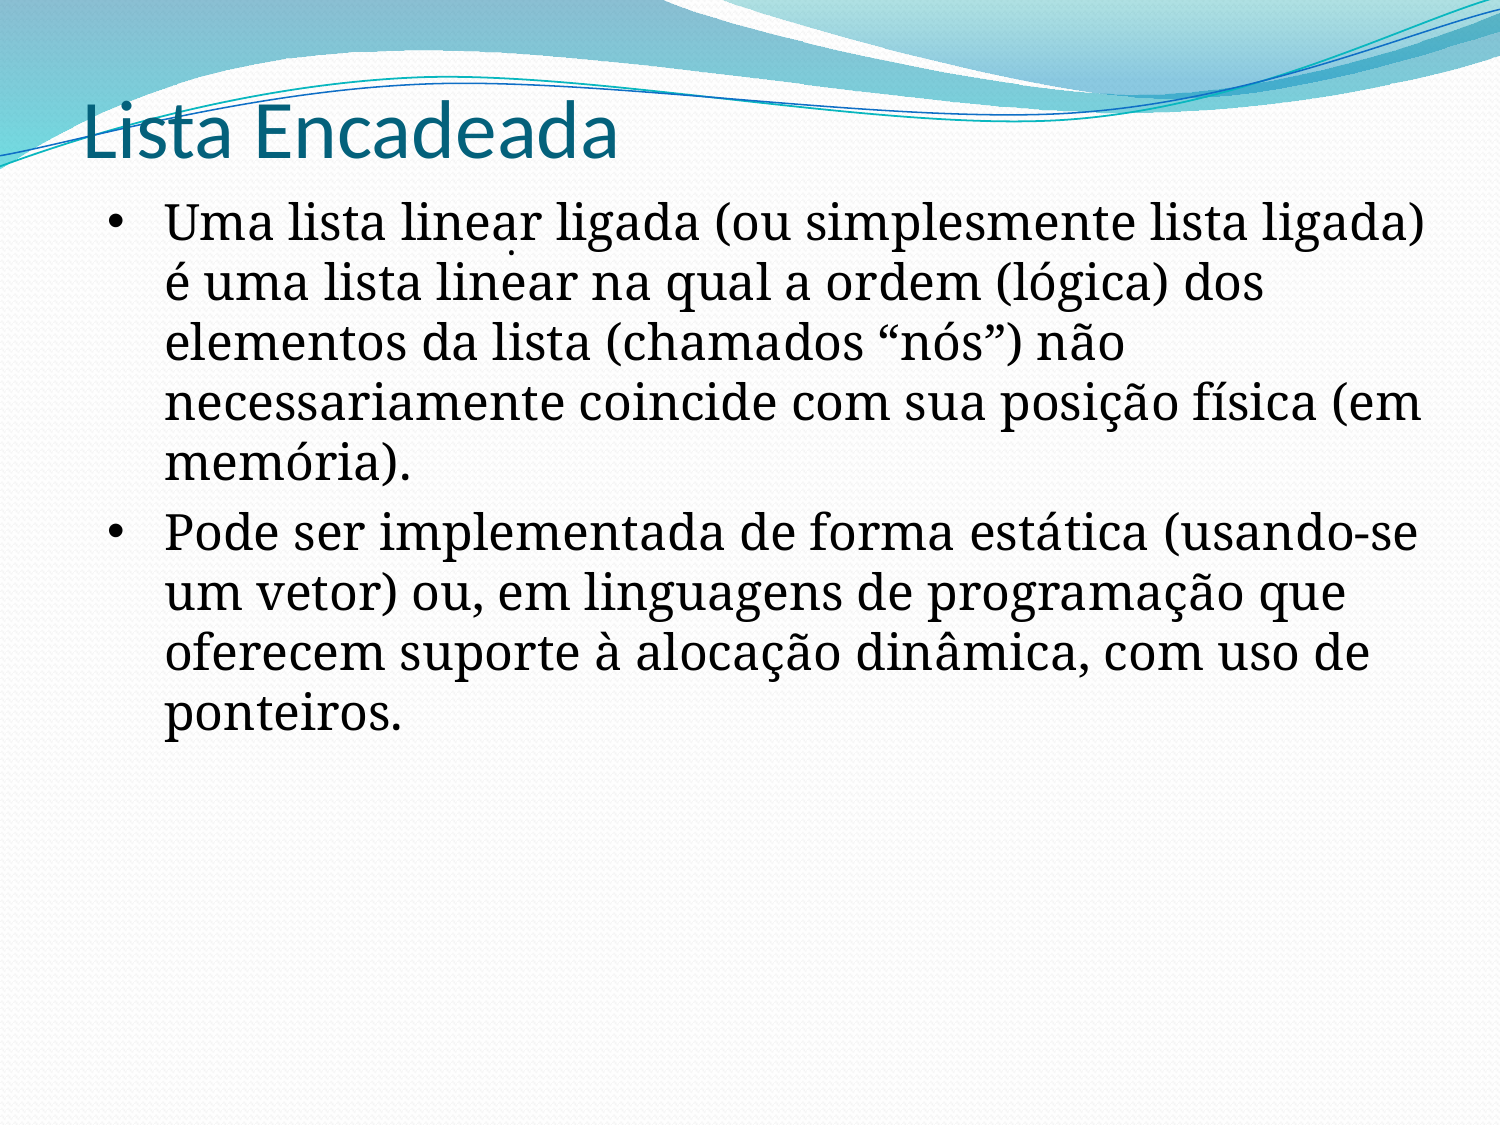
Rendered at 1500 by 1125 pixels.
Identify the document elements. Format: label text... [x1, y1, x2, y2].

text_box Uma lista linear ligada (ou simplesmente lista ligada) é uma lista linear na qual a ordem (lógica) dos elementos da lista (chamados “nós”) não necessariamente coincide com sua posição física (em memória). Pode ser implementada de forma estática (usando-se um vetor) ou, em linguagens de programação que oferecem suporte à alocação dinâmica, com uso de ponteiros. [92, 183, 1443, 953]
title Lista Encadeada [82, 35, 1432, 176]
